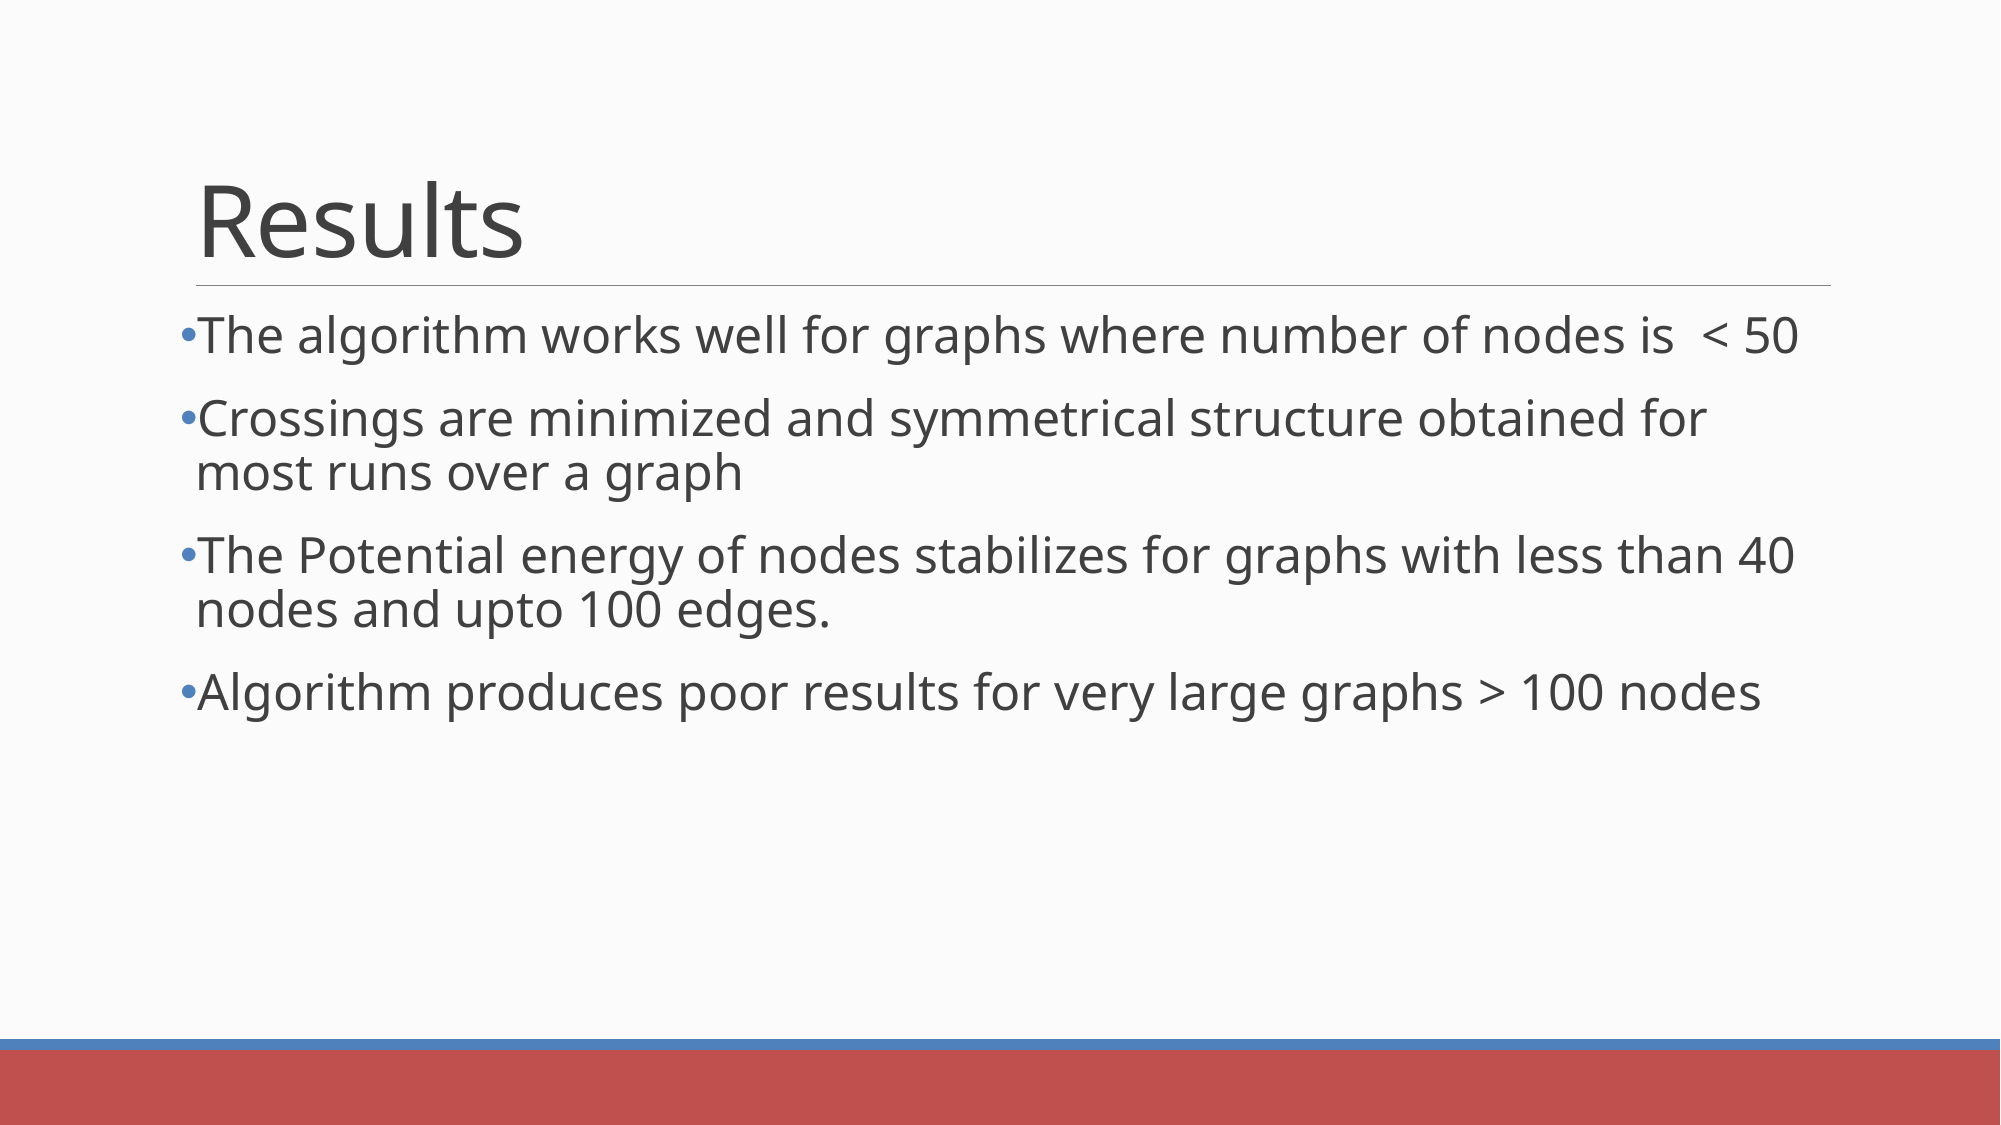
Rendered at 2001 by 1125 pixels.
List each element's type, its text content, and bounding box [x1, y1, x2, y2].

title Results [180, 47, 1830, 285]
list The algorithm works well for graphs where number of nodes is < 50 Crossings are minimized and symmetrical structure obtained for most runs over a graph The Potential energy of nodes stabilizes for graphs with less than 40 nodes and upto 100 edges. Algorithm produces poor results for very large graphs > 100 nodes [180, 302, 1830, 963]
